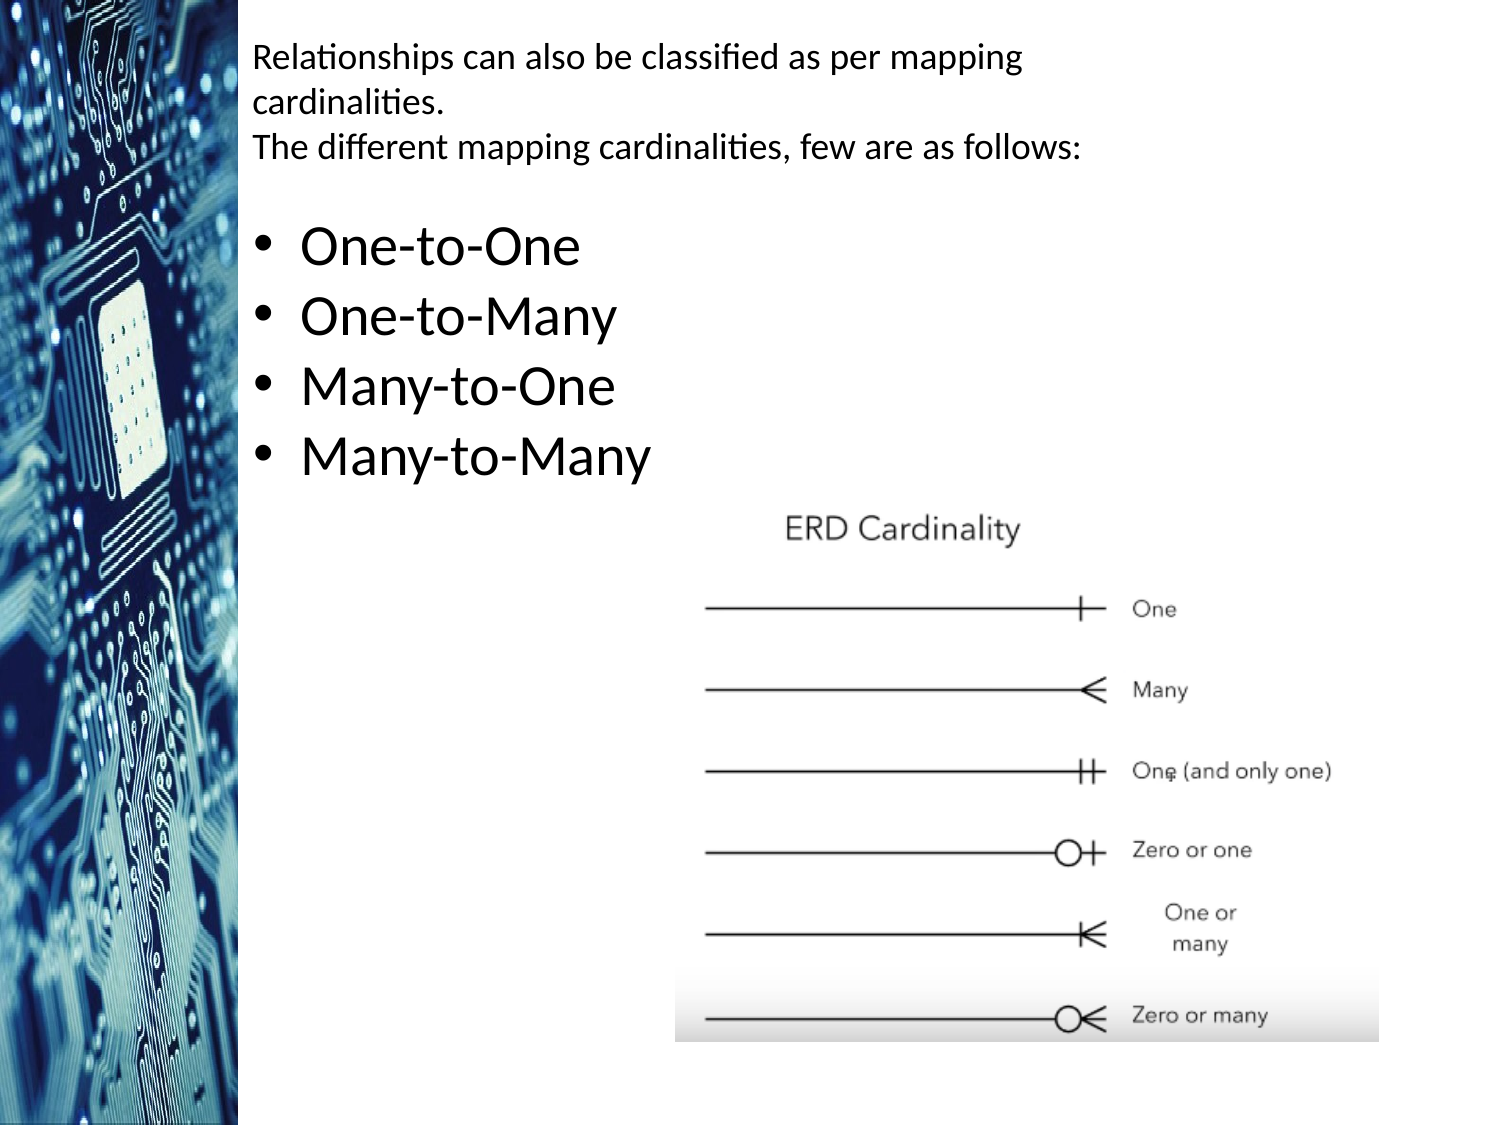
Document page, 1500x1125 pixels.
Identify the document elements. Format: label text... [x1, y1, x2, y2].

picture [0, 0, 238, 1125]
text_box Relationships can also be classified as per mapping cardinalities. The different mapping cardinalities, few are as follows: [237, 24, 1238, 175]
text_box One-to-One One-to-Many Many-to-One Many-to-Many [239, 199, 1452, 495]
picture [674, 492, 1379, 1042]
